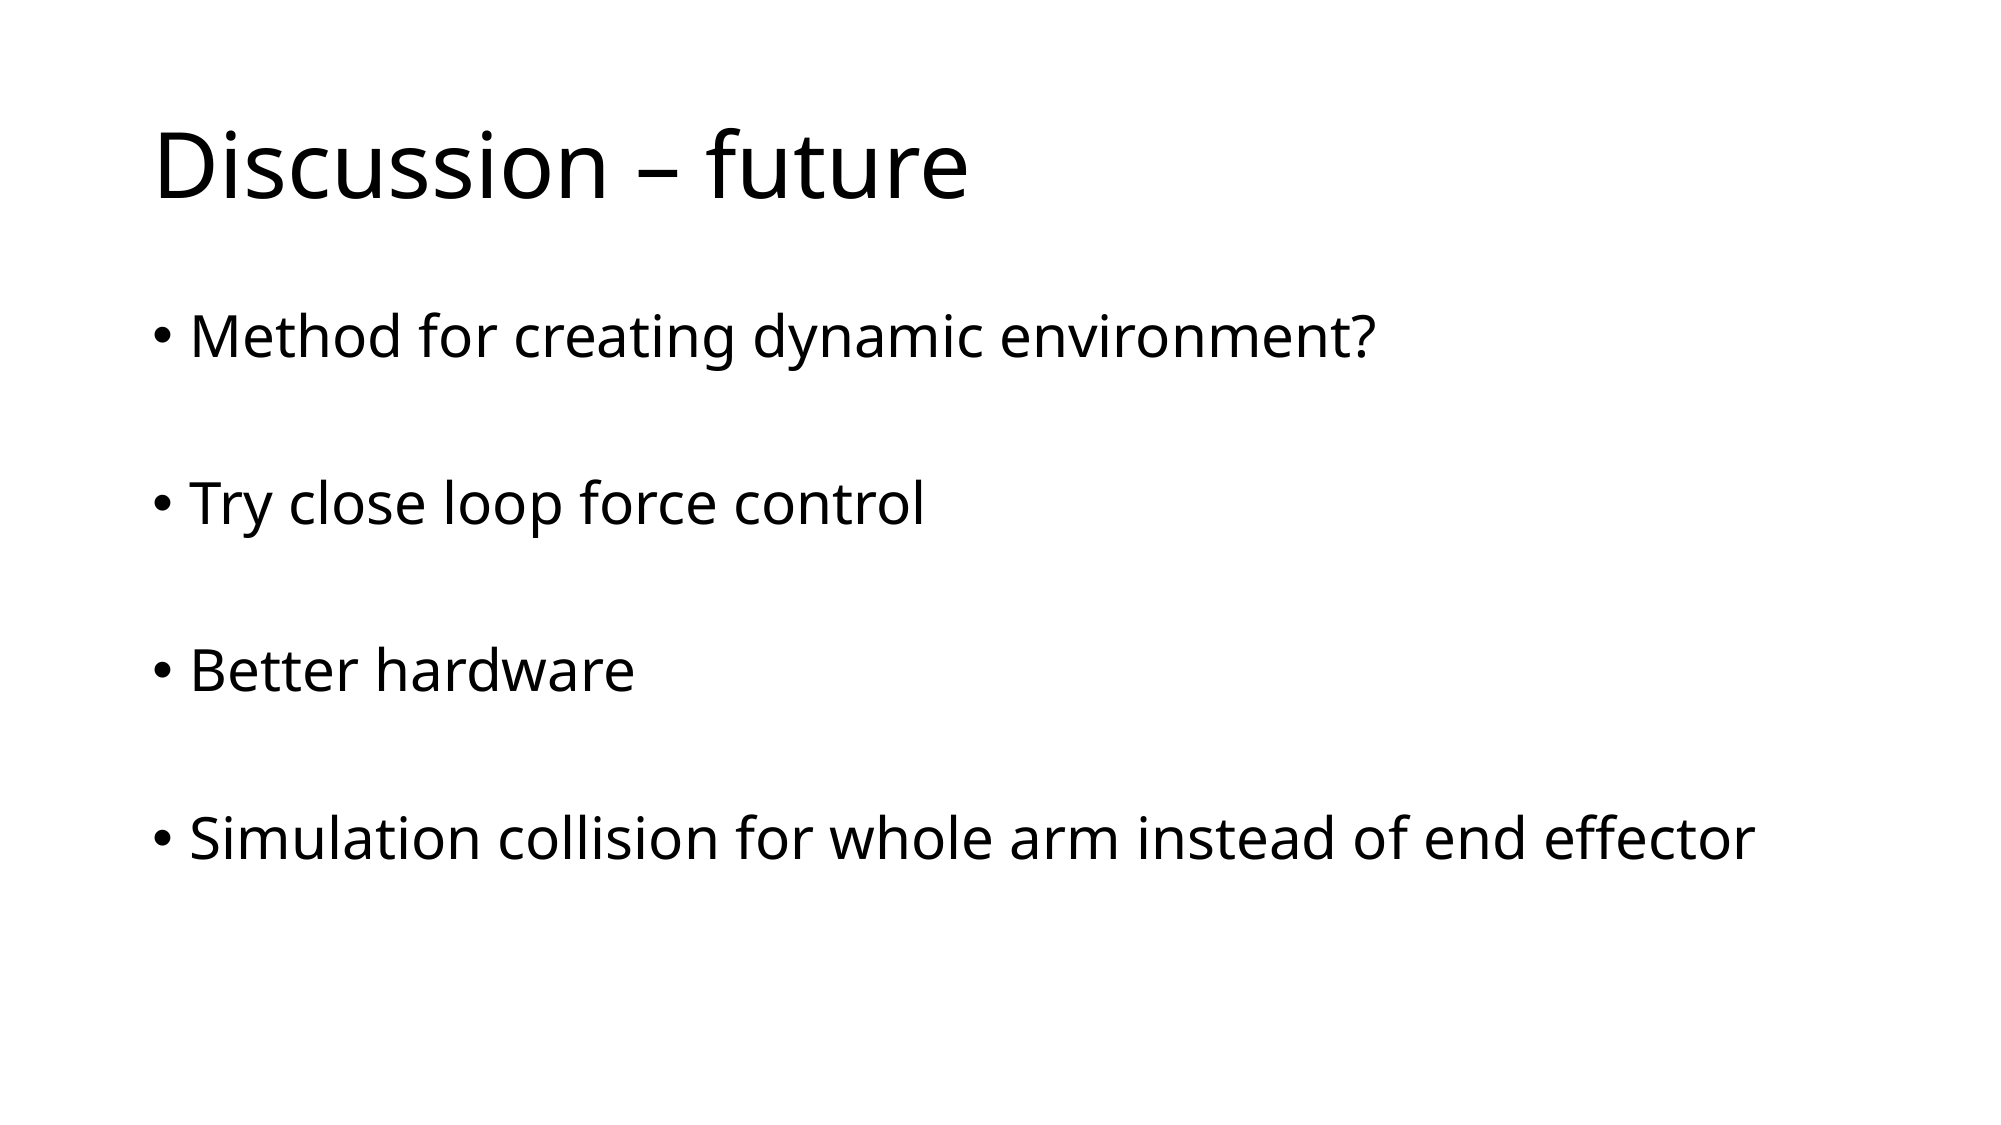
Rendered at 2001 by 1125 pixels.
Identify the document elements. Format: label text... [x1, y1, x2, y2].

list Method for creating dynamic environment? Try close loop force control Better hardware Simulation collision for whole arm instead of end effector [137, 299, 1863, 1014]
title Discussion – future [137, 59, 1863, 278]
